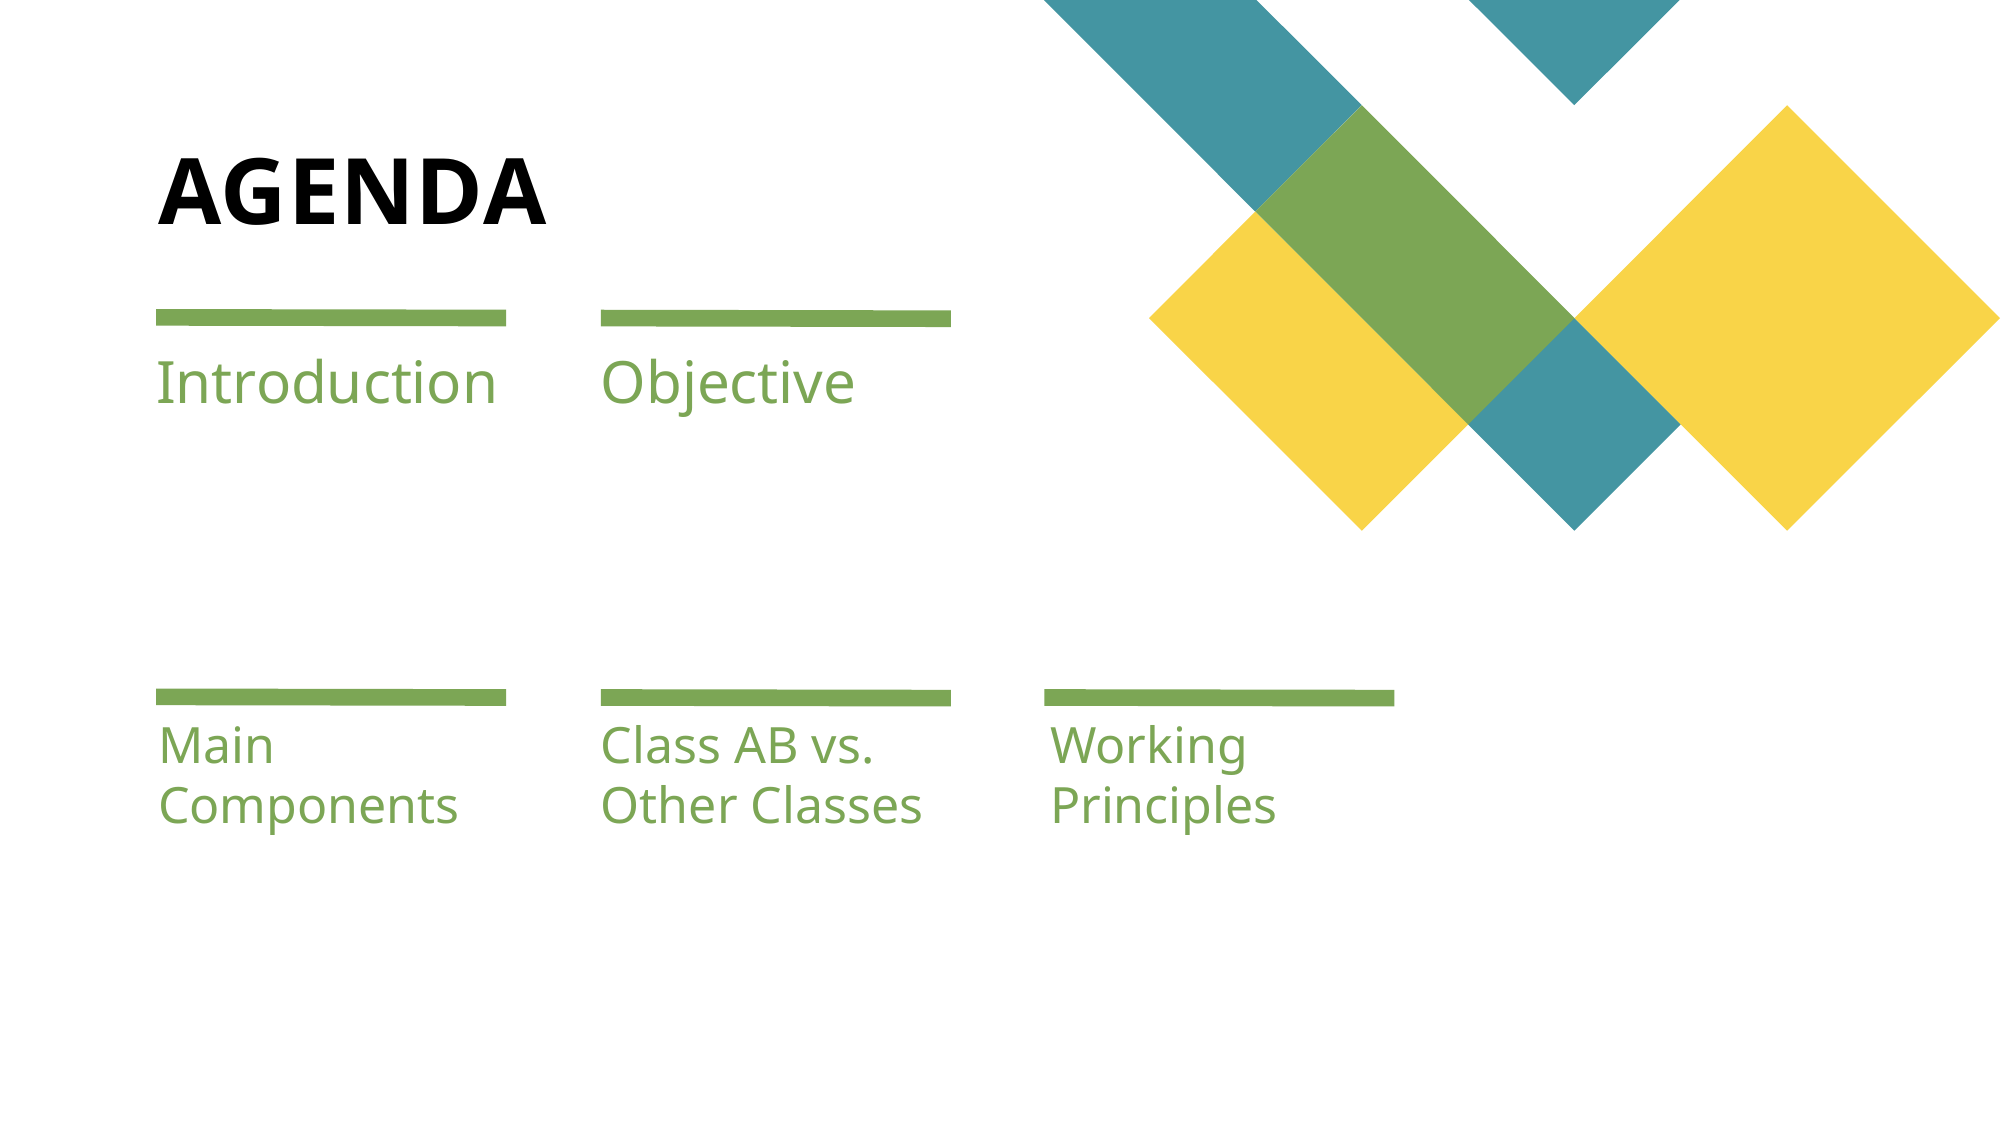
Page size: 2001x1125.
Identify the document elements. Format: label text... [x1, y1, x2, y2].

list Class AB vs. Other Classes [600, 732, 950, 814]
list Working Principles [1050, 732, 1400, 814]
title AGENDA [158, 23, 1394, 245]
list Main Components [158, 732, 509, 814]
list Objective [600, 335, 950, 424]
list Introduction [156, 335, 507, 424]
